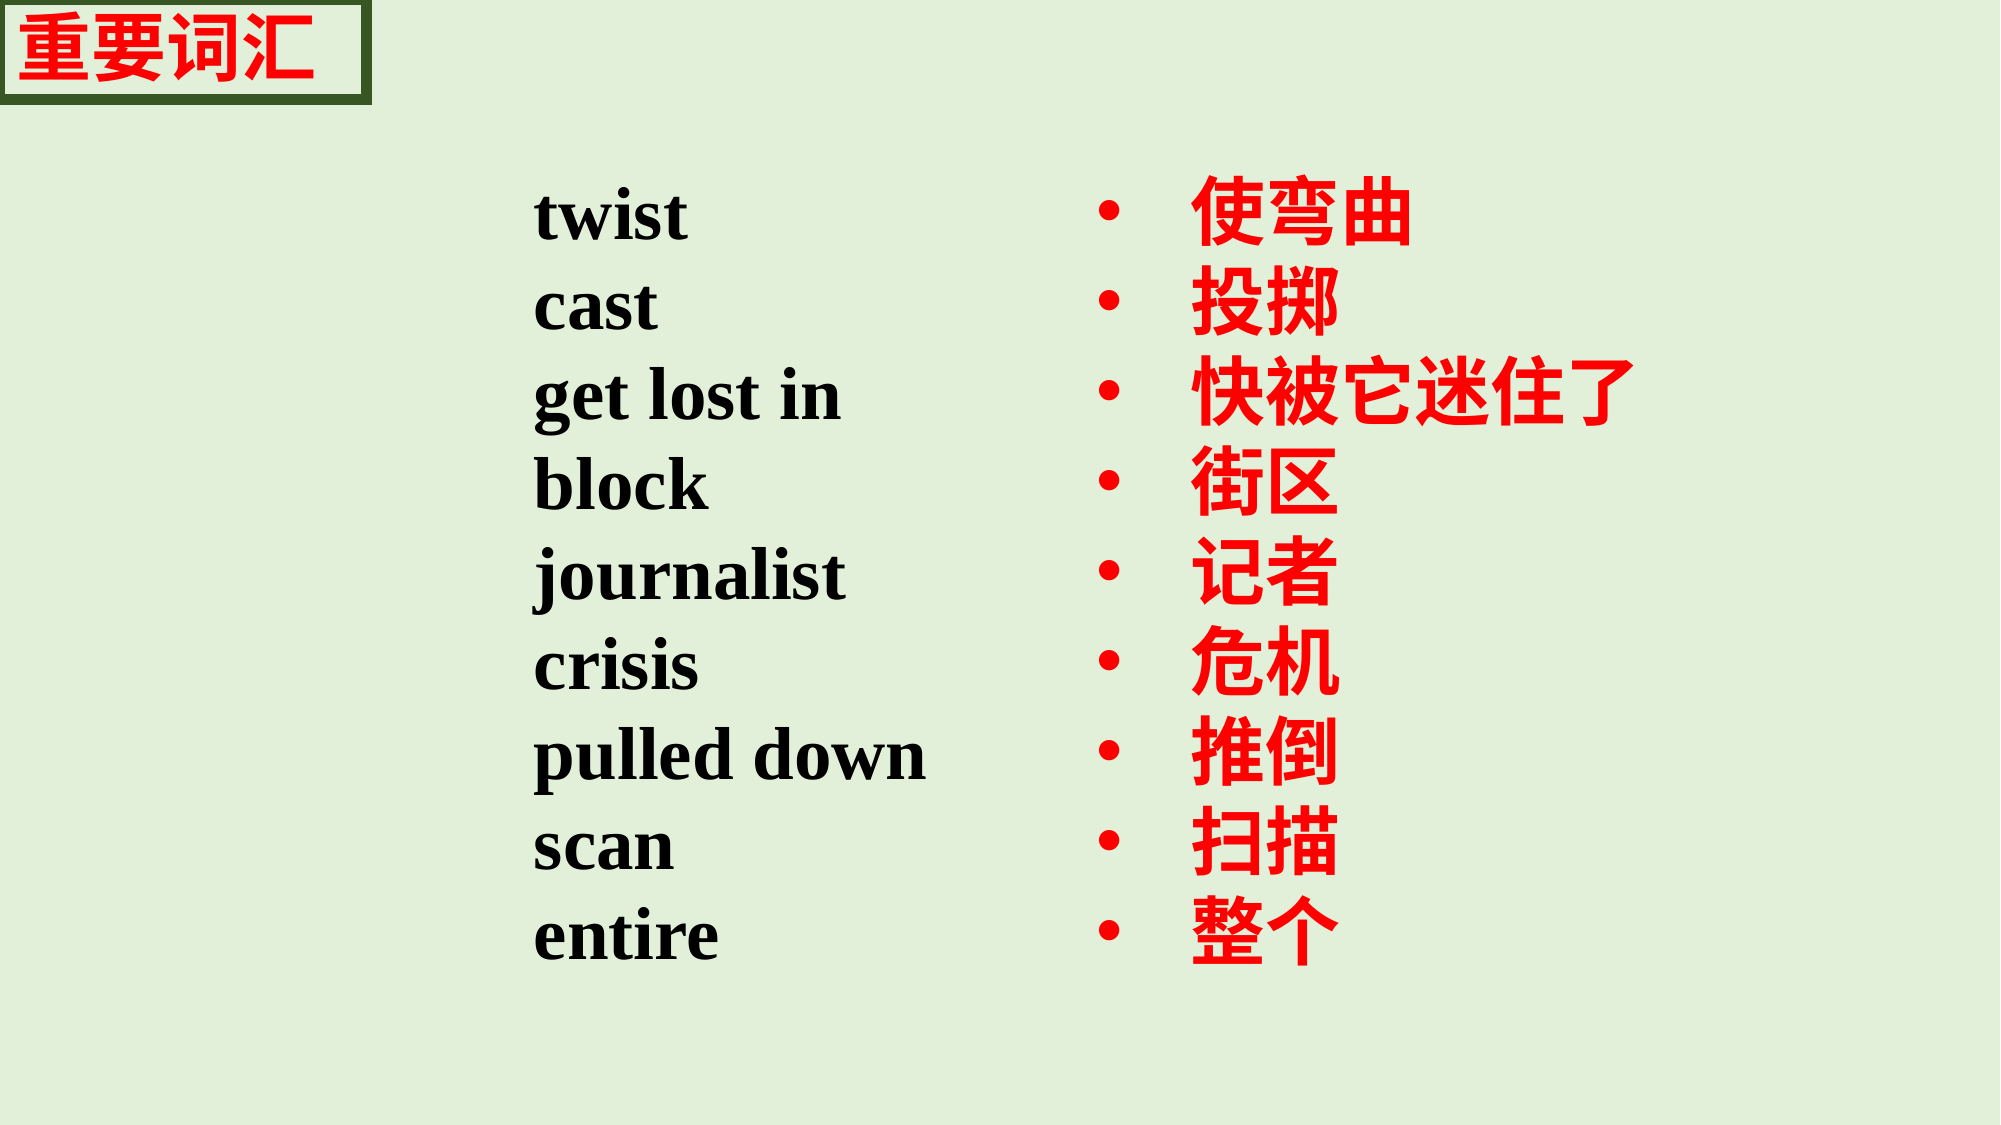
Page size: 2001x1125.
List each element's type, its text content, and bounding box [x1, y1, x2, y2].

text_box twist cast get lost in block journalist crisis pulled down scan entire [519, 157, 943, 983]
text_box 重要词汇 [1, 0, 332, 99]
text_box [0, 0, 368, 100]
text_box 使弯曲 投掷 快被它迷住了 街区 记者 危机 推倒 扫描 整个 [1082, 157, 1672, 983]
